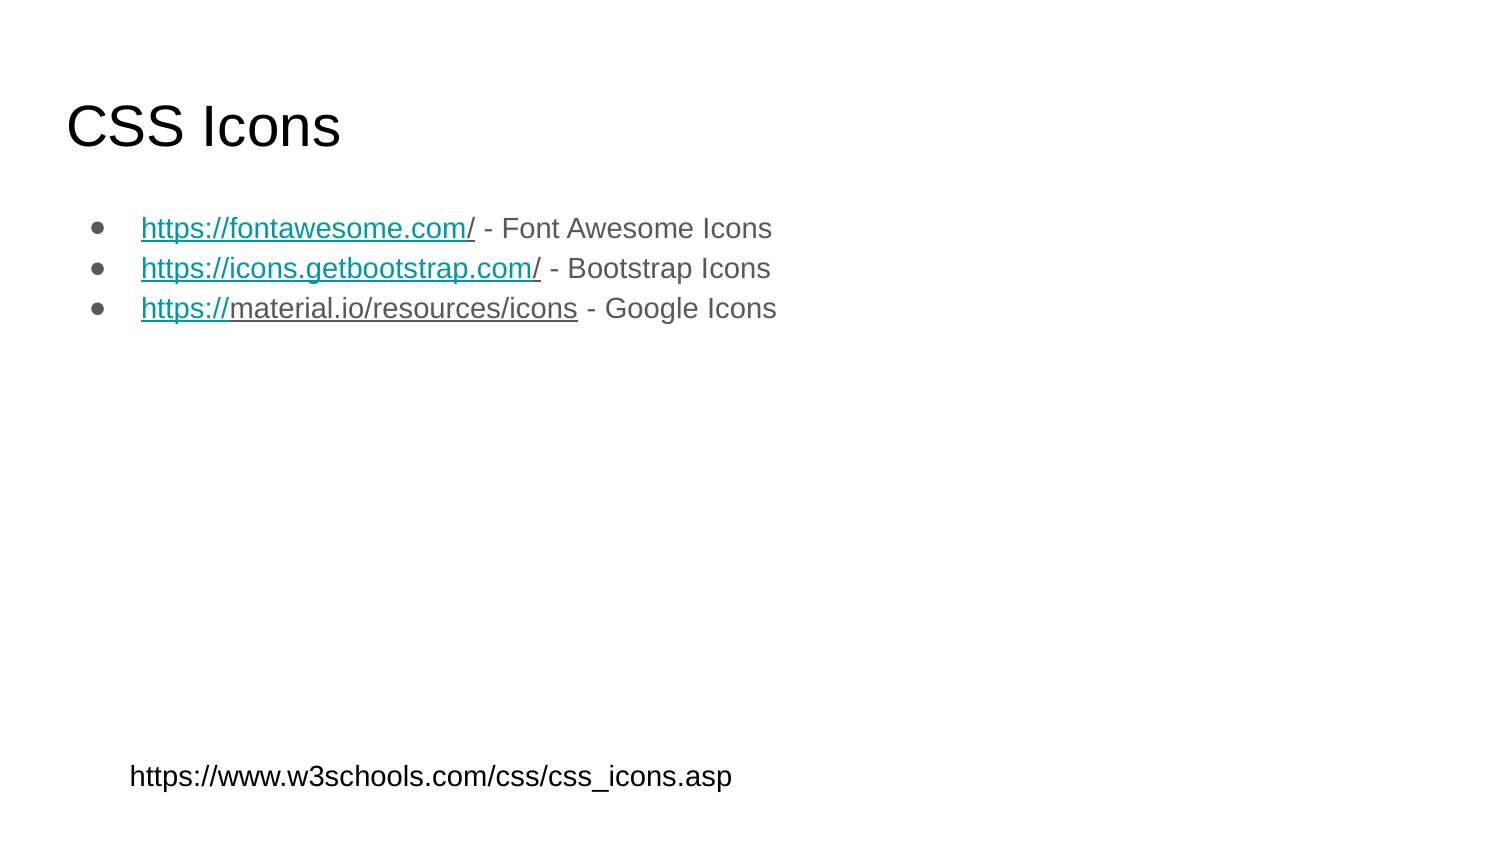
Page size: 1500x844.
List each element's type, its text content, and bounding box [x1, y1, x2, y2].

list https://fontawesome.com/ - Font Awesome Icons https://icons.getbootstrap.com/ - Bootstrap Icons https://material.io/resources/icons - Google Icons [51, 189, 1011, 750]
title CSS Icons [51, 72, 1449, 167]
text_box https://www.w3schools.com/css/css_icons.asp [114, 749, 749, 800]
